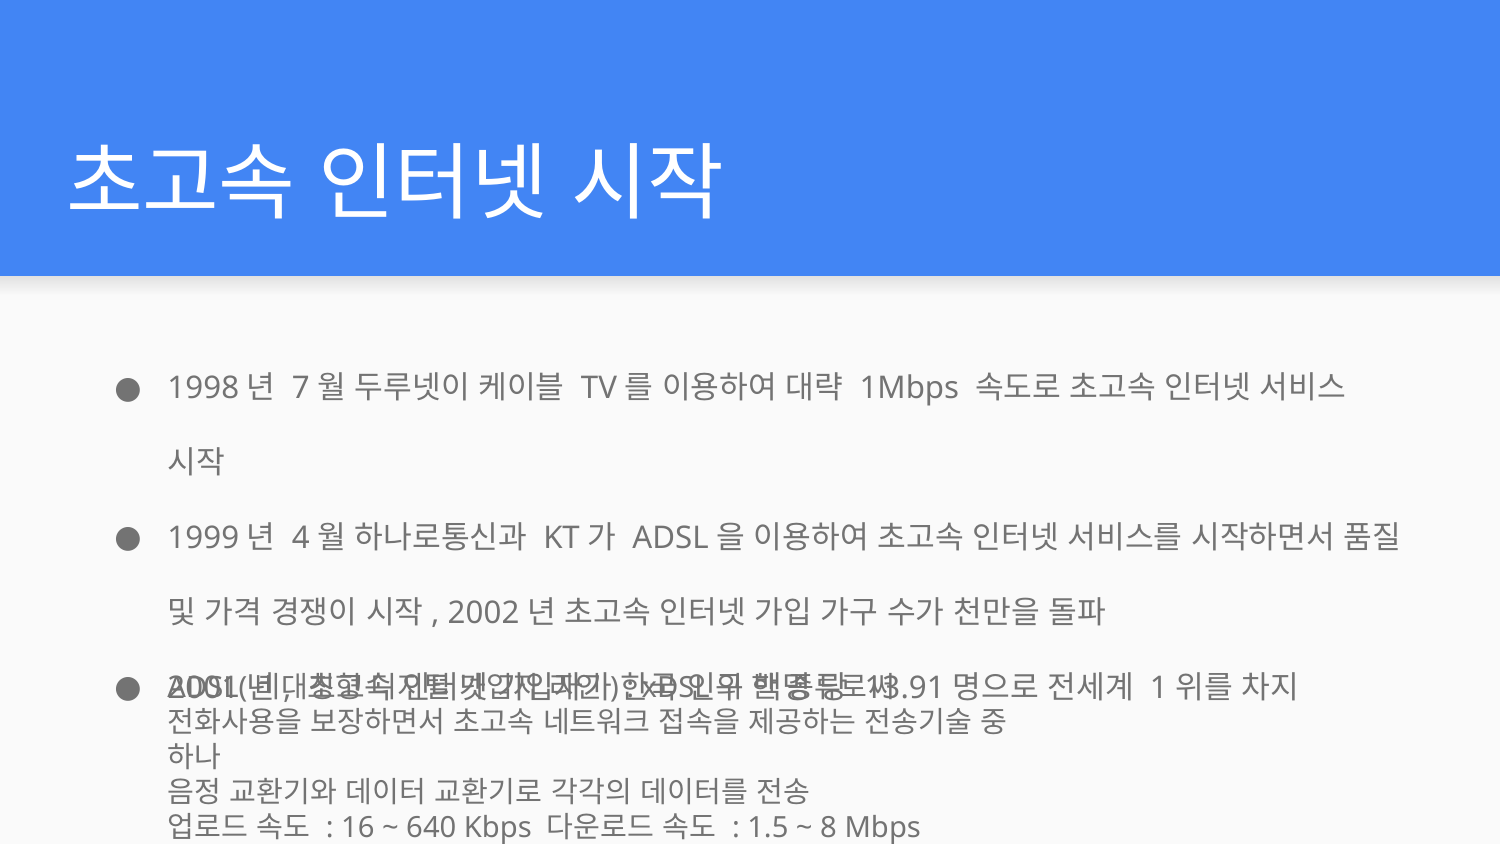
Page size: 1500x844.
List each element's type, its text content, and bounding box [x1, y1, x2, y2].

list 1998년 7월 두루넷이 케이블 TV를 이용하여 대략 1Mbps 속도로 초고속 인터넷 서비스 시작 1999년 4월 하나로통신과 KT가 ADSL을 이용하여 초고속 인터넷 서비스를 시작하면서 품질 및 가격 경쟁이 시작, 2002년 초고속 인터넷 가입 가구 수가 천만을 돌파 2001년, 초고속 인터넷 가입자가 한국 인구 백명 당 13.91명으로 전세계 1위를 차지 [77, 314, 1427, 820]
text_box ADSL(비대칭형 디지털 가입자 라인) : xDSL의 한 종류로써 전화사용을 보장하면서 초고속 네트워크 접속을 제공하는 전송기술 중 하나 음정 교환기와 데이터 교환기로 각각의 데이터를 전송 업로드 속도 : 16 ~ 640 Kbps 다운로드 속도 : 1.5 ~ 8 Mbps [77, 653, 1025, 844]
title 초고속 인터넷 시작 [51, 117, 1400, 244]
